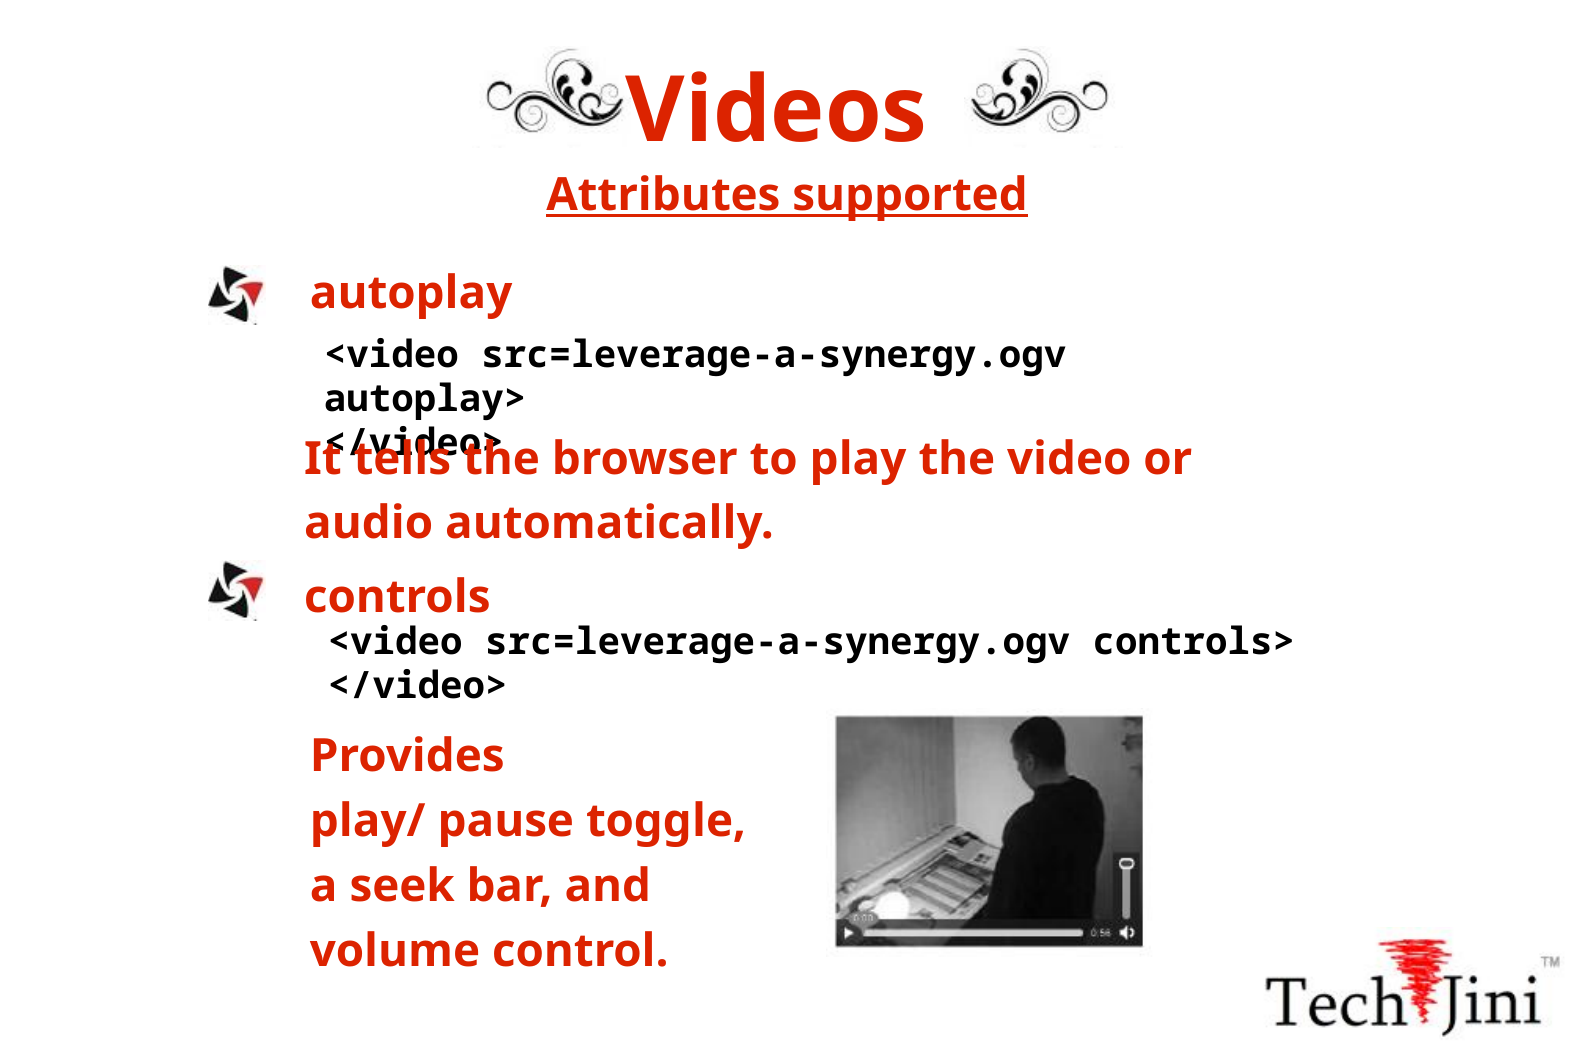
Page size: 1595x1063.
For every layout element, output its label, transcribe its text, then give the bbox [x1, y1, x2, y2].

text_box <video src=leverage-a-synergy.ogv controls> </video> [312, 611, 1376, 708]
picture [208, 265, 266, 325]
text_box autoplay [295, 245, 886, 325]
picture [1251, 927, 1574, 1051]
text_box Provides play/ pause toggle, a seek bar, and volume control. [295, 708, 1377, 982]
picture [826, 708, 1154, 958]
text_box controls [289, 555, 880, 629]
text_box It tells the browser to play the video or audio automatically. [289, 411, 1371, 555]
picture [964, 46, 1123, 148]
text_box <video src=leverage-a-synergy.ogv autoplay> </video> [309, 324, 1241, 411]
picture [208, 560, 266, 621]
picture [472, 46, 631, 148]
text_box Videos [59, 29, 1495, 177]
text_box Attributes supported [531, 147, 1123, 228]
